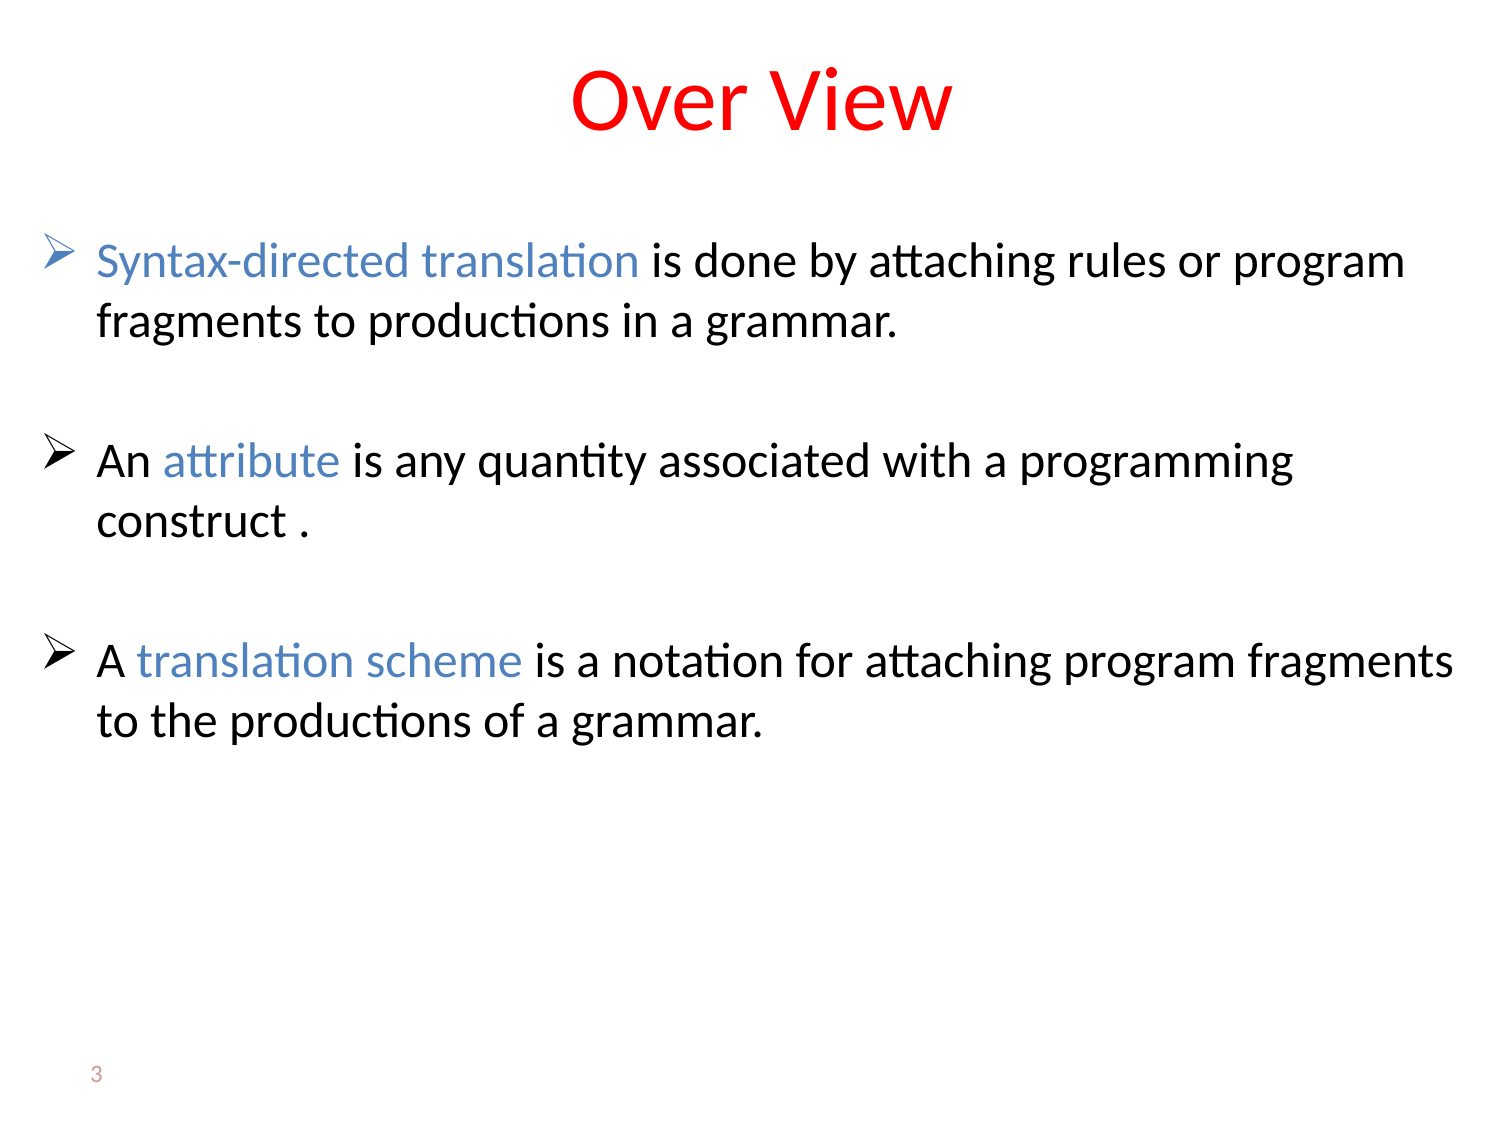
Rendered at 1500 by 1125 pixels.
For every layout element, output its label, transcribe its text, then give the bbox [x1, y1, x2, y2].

slide_number 3 [75, 1042, 425, 1103]
list Syntax-directed translation is done by attaching rules or program fragments to productions in a grammar. An attribute is any quantity associated with a programming construct . A translation scheme is a notation for attaching program fragments to the productions of a grammar. [24, 149, 1475, 975]
title Over View [75, 24, 1450, 149]
